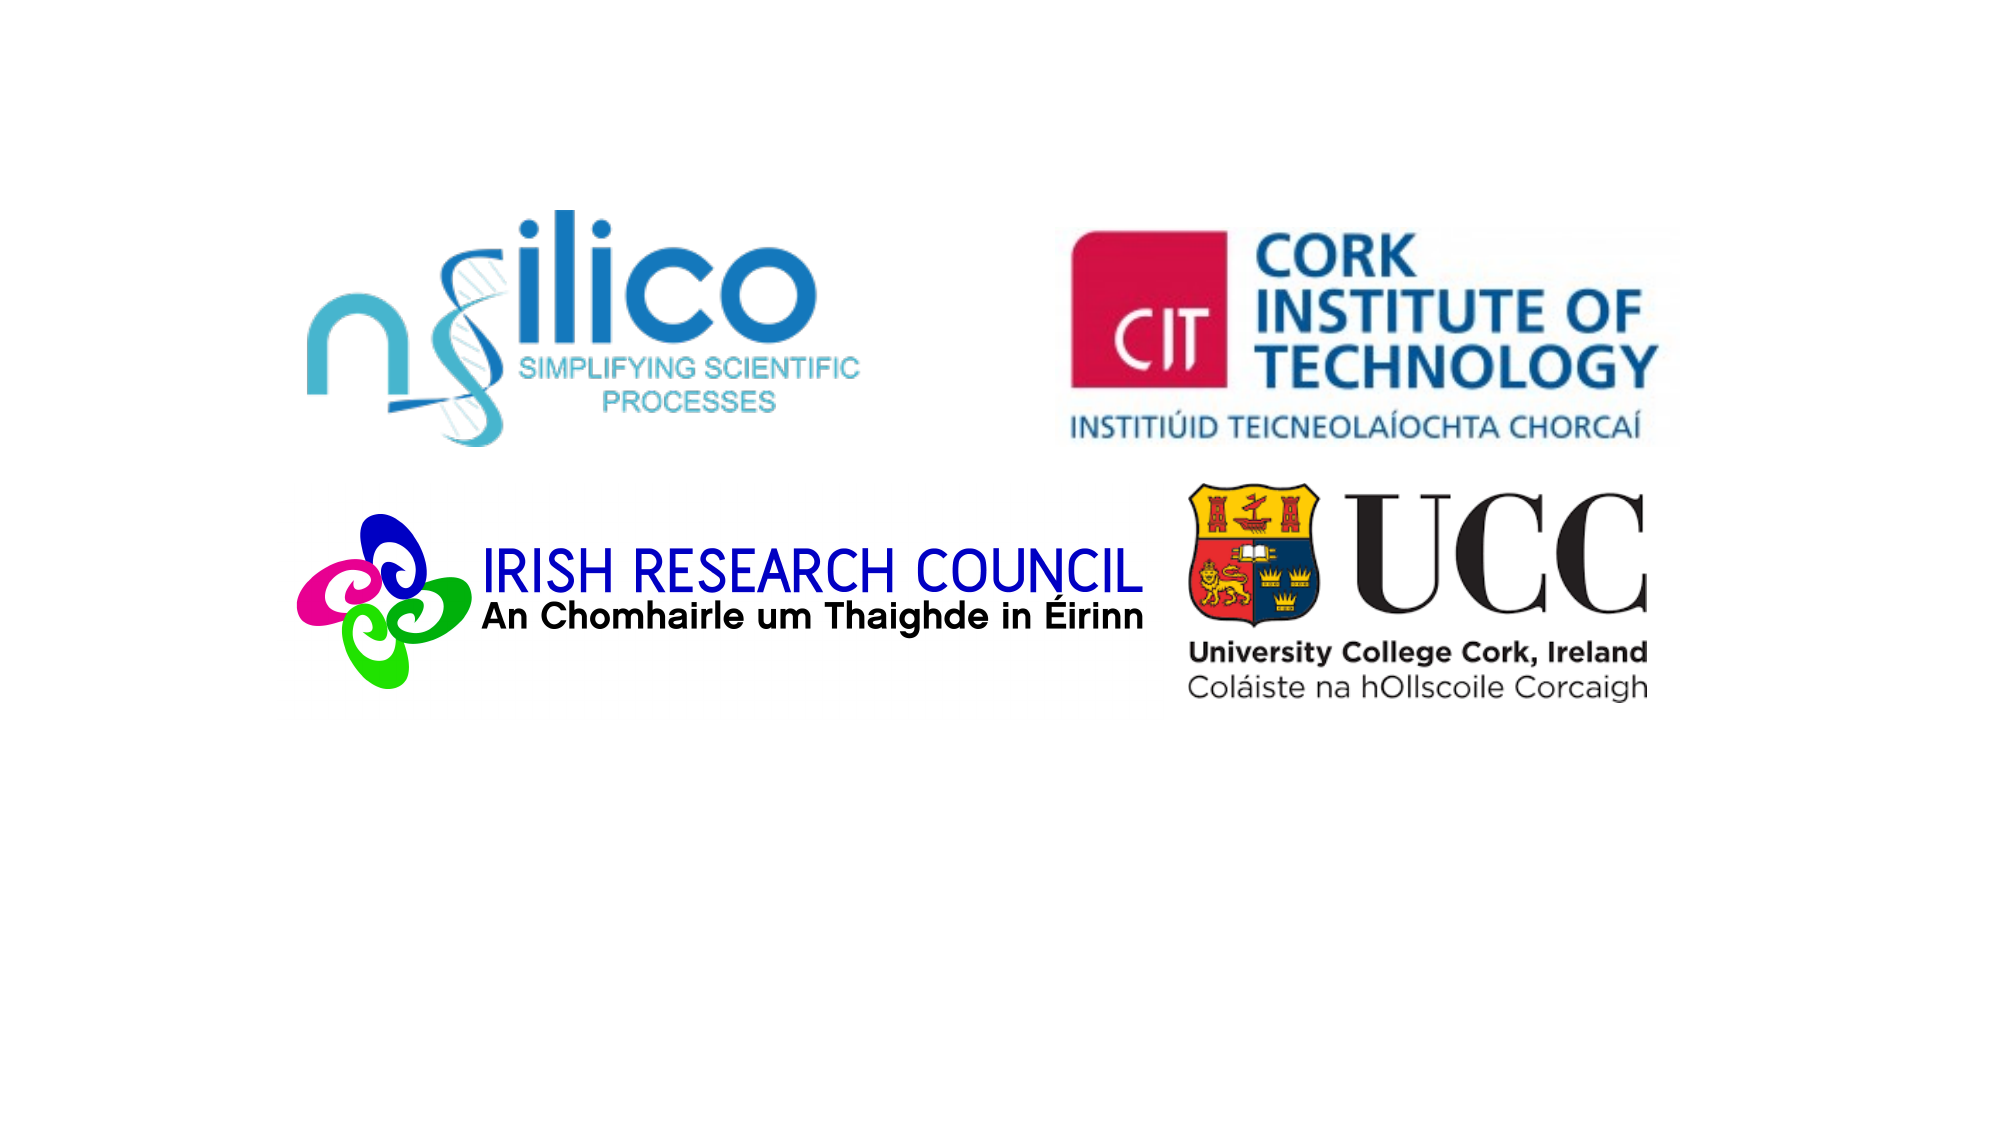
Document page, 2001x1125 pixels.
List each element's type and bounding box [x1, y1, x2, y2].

picture [277, 483, 1164, 720]
picture [1055, 227, 1680, 447]
picture [297, 210, 871, 447]
picture [1188, 483, 1647, 703]
